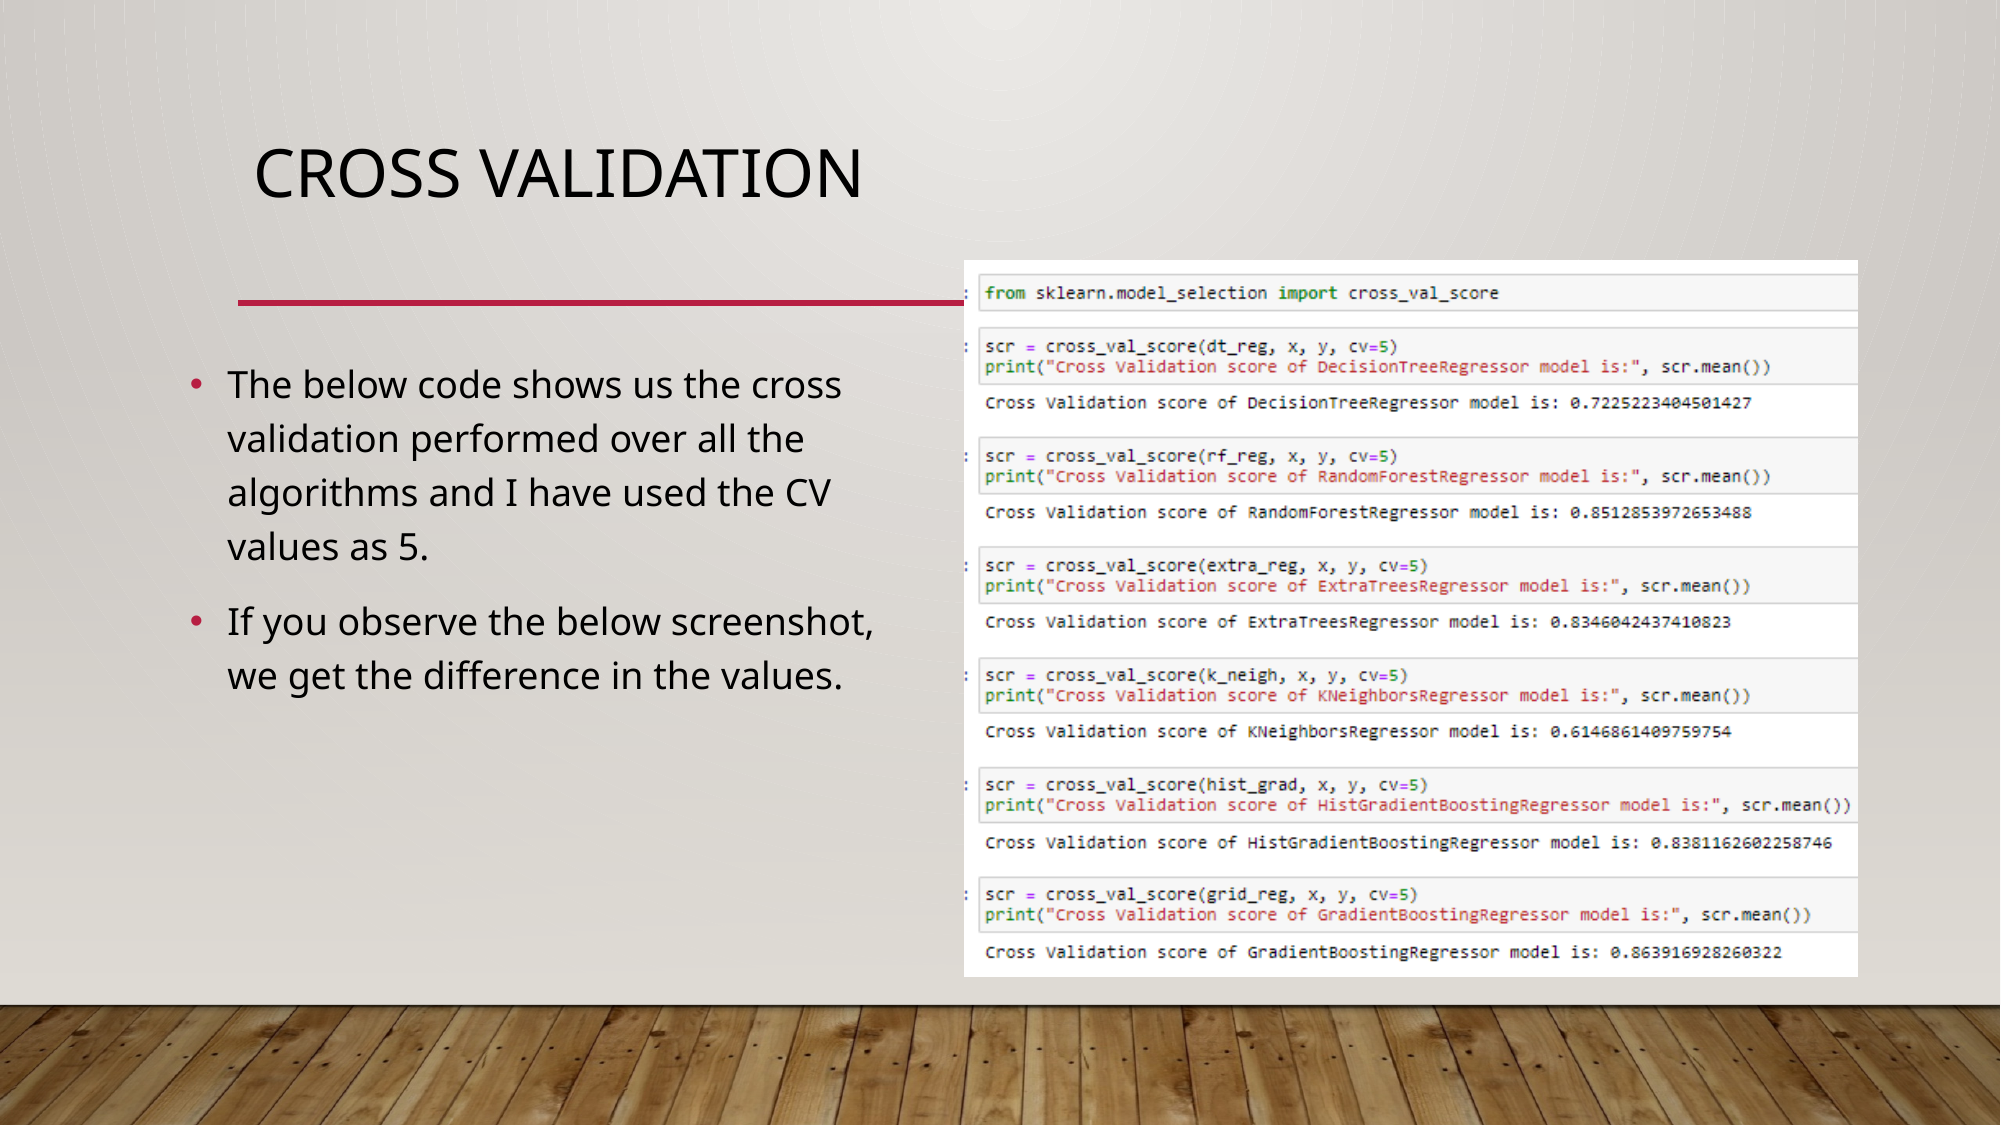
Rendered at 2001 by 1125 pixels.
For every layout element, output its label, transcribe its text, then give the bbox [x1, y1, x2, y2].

picture [963, 260, 1858, 977]
picture [0, 1005, 2000, 1125]
title Cross Validation [238, 131, 1814, 305]
list The below code shows us the cross validation performed over all the algorithms and I have used the CV values as 5. If you observe the below screenshot, we get the difference in the values. [174, 345, 892, 977]
